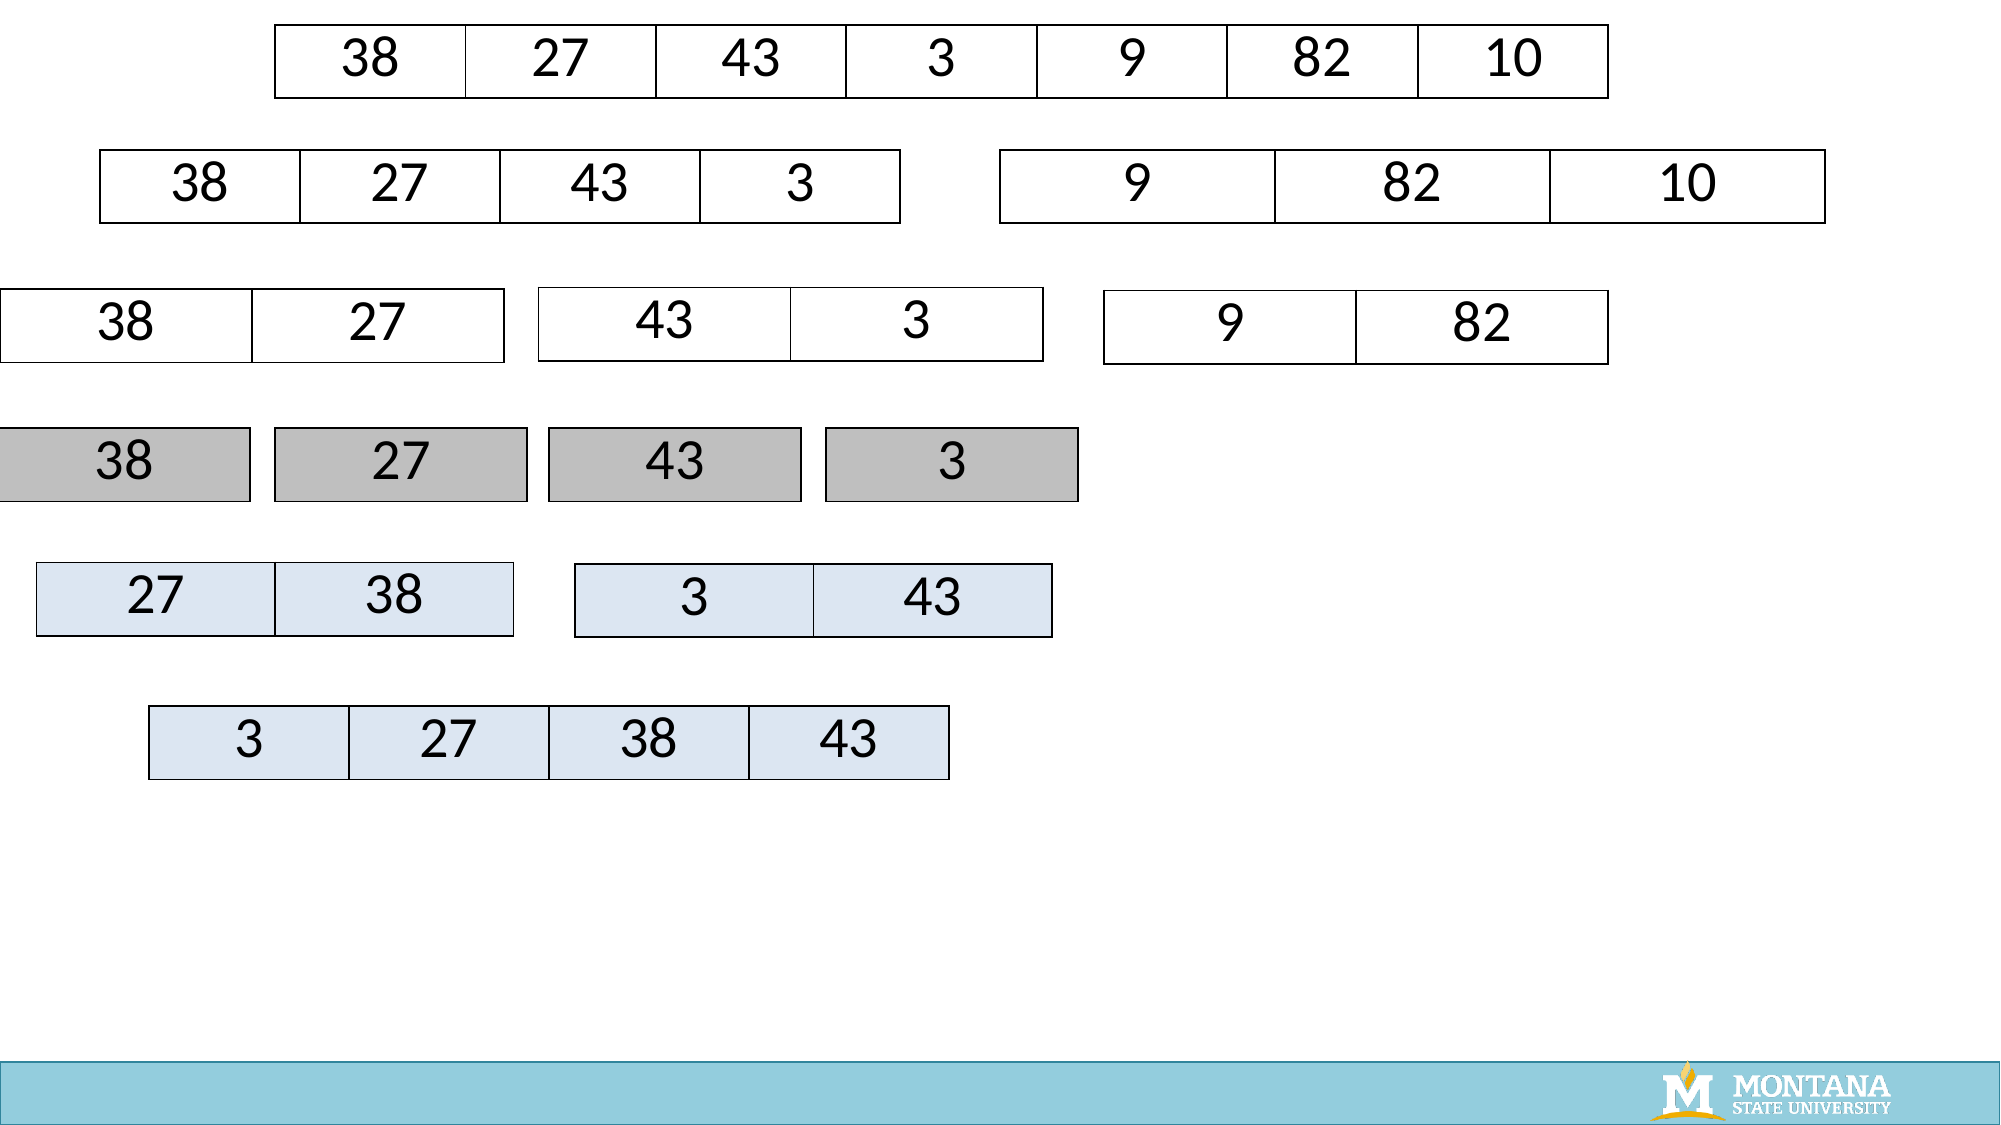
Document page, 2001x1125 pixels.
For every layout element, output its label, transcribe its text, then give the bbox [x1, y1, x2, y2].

table_header 82 [1357, 291, 1607, 363]
table_header 43 [550, 429, 800, 501]
table_header 82 [1228, 26, 1417, 97]
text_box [1892, 1060, 2000, 1125]
table_header 27 [301, 151, 499, 222]
table_header 9 [1001, 151, 1274, 222]
table_header 38 [1, 290, 251, 362]
table_header 38 [276, 26, 465, 97]
table_header 3 [791, 288, 1042, 360]
table_header 27 [350, 707, 548, 779]
table_header 10 [1551, 151, 1824, 222]
table_header 38 [276, 563, 513, 635]
table_header 27 [253, 290, 503, 362]
table_header 82 [1276, 151, 1549, 222]
table_header 3 [576, 565, 813, 636]
table_header 43 [750, 707, 948, 779]
table_header 3 [701, 151, 899, 222]
table_header 27 [37, 563, 274, 635]
table_header 43 [501, 151, 699, 222]
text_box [0, 1060, 1647, 1125]
table_header 43 [539, 288, 790, 360]
table_header 38 [550, 707, 748, 779]
table_header 3 [847, 26, 1036, 97]
table_header 3 [150, 707, 348, 779]
table_header 3 [827, 429, 1077, 501]
table_header 27 [276, 429, 526, 501]
table_header 38 [0, 429, 249, 501]
table_header 10 [1419, 26, 1607, 97]
table_header 27 [466, 26, 655, 97]
table_header 9 [1038, 26, 1226, 97]
table_header 43 [657, 26, 845, 97]
table_header 9 [1105, 291, 1355, 363]
table_header 38 [101, 151, 299, 222]
picture [1649, 1060, 1892, 1122]
table_header 43 [814, 565, 1051, 636]
